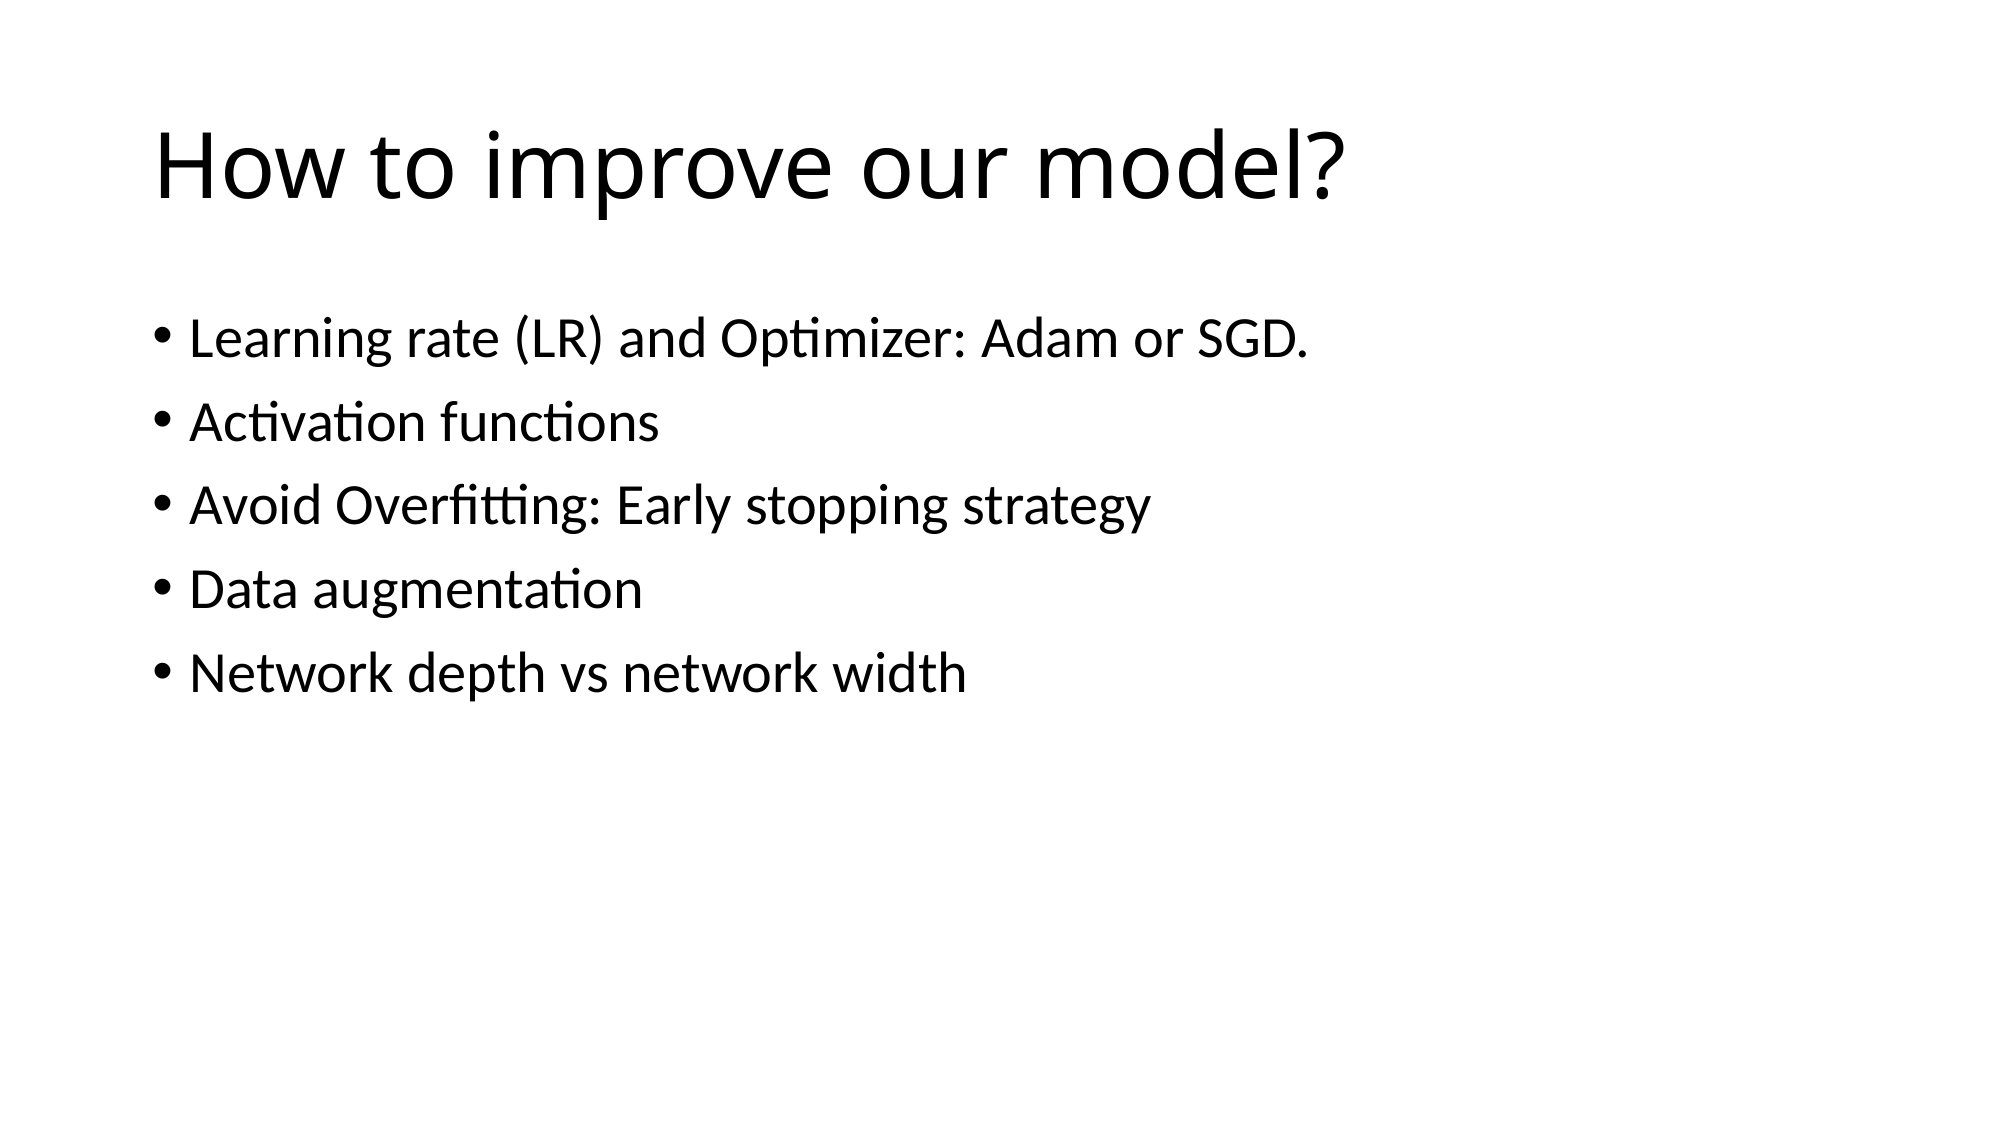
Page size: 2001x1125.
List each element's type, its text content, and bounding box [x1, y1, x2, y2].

title How to improve our model? [137, 59, 1863, 278]
list Learning rate (LR) and Optimizer: Adam or SGD. Activation functions Avoid Overfitting: Early stopping strategy Data augmentation Network depth vs network width [137, 299, 1863, 1014]
